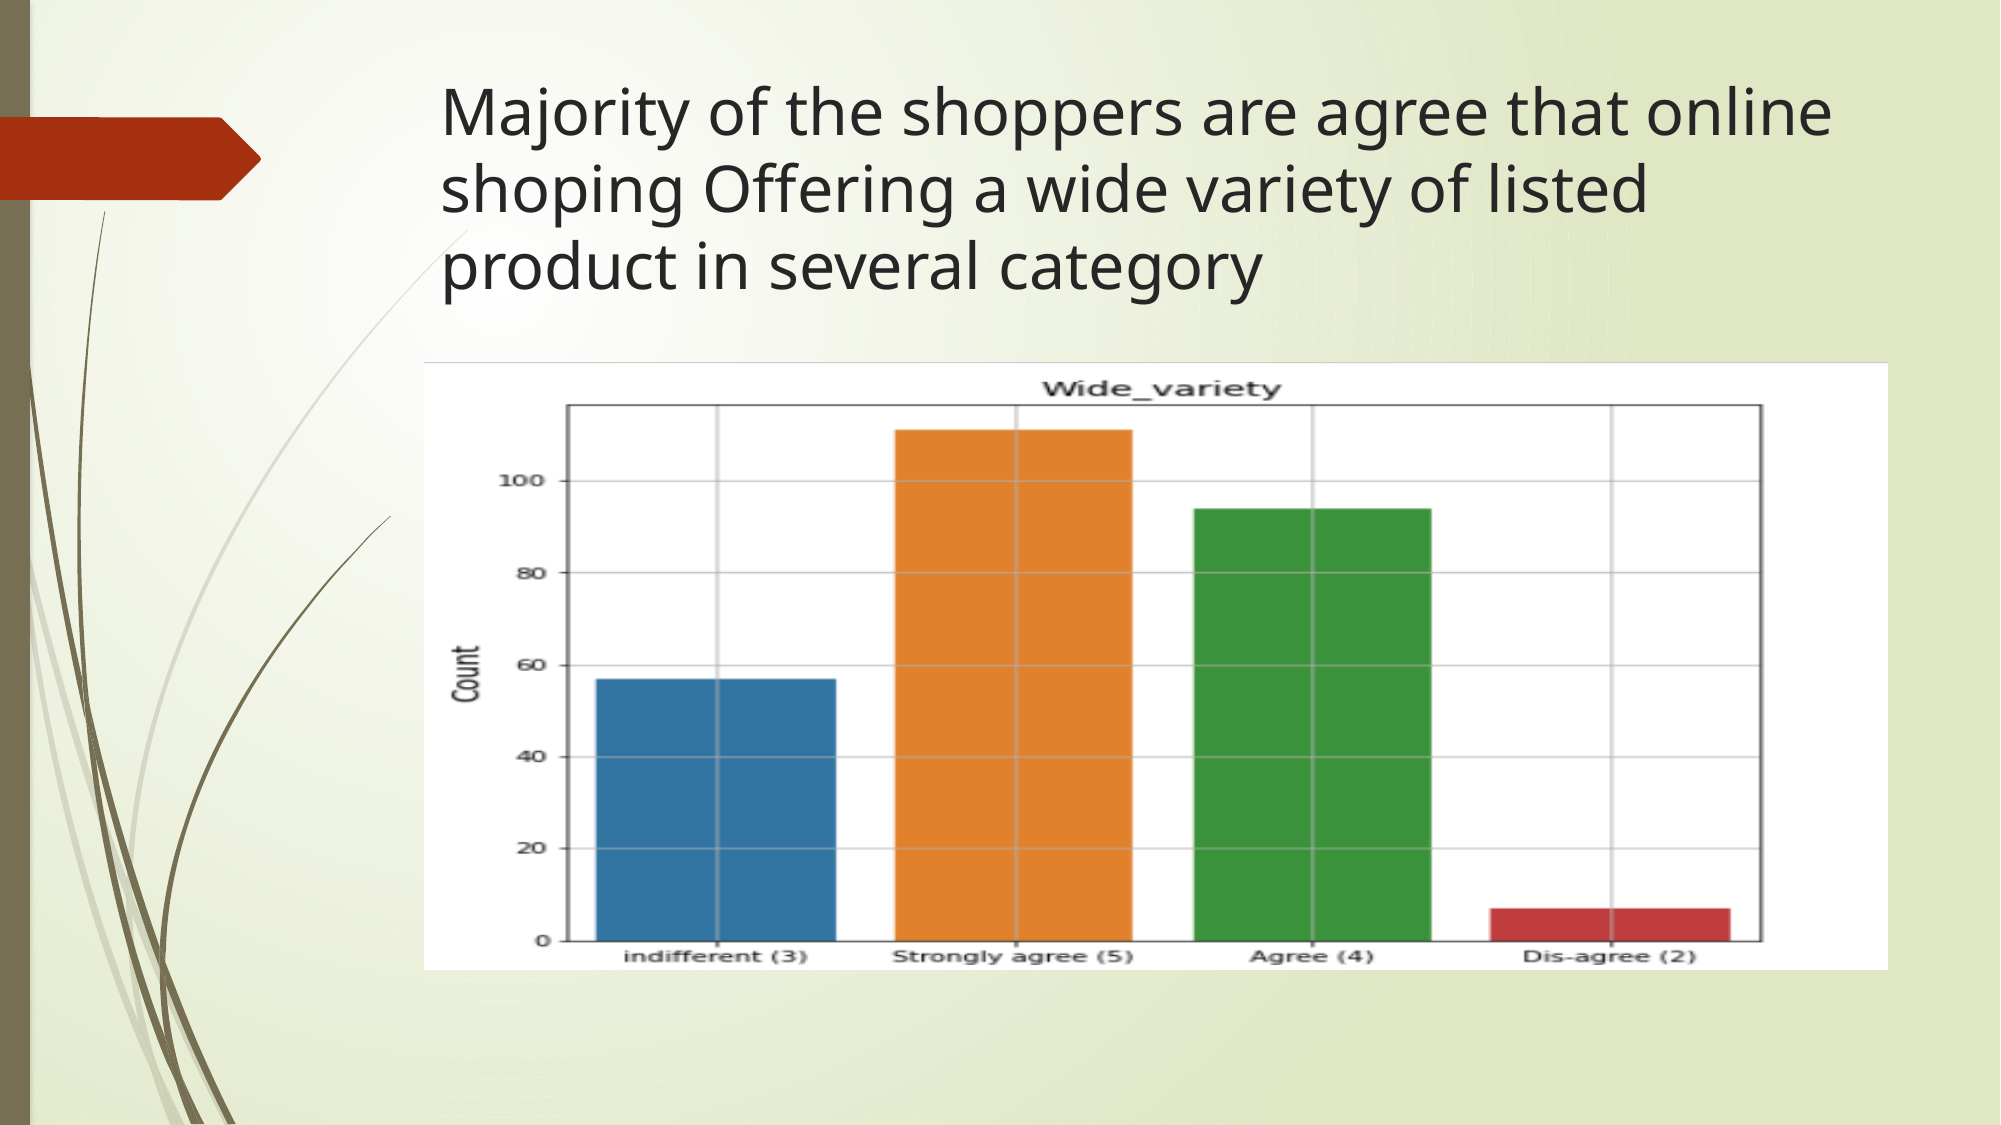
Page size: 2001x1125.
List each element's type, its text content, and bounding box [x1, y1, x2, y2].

picture [424, 361, 1888, 970]
title Majority of the shoppers are agree that online shoping Offering a wide variety of listed product in several category [425, 63, 1888, 313]
